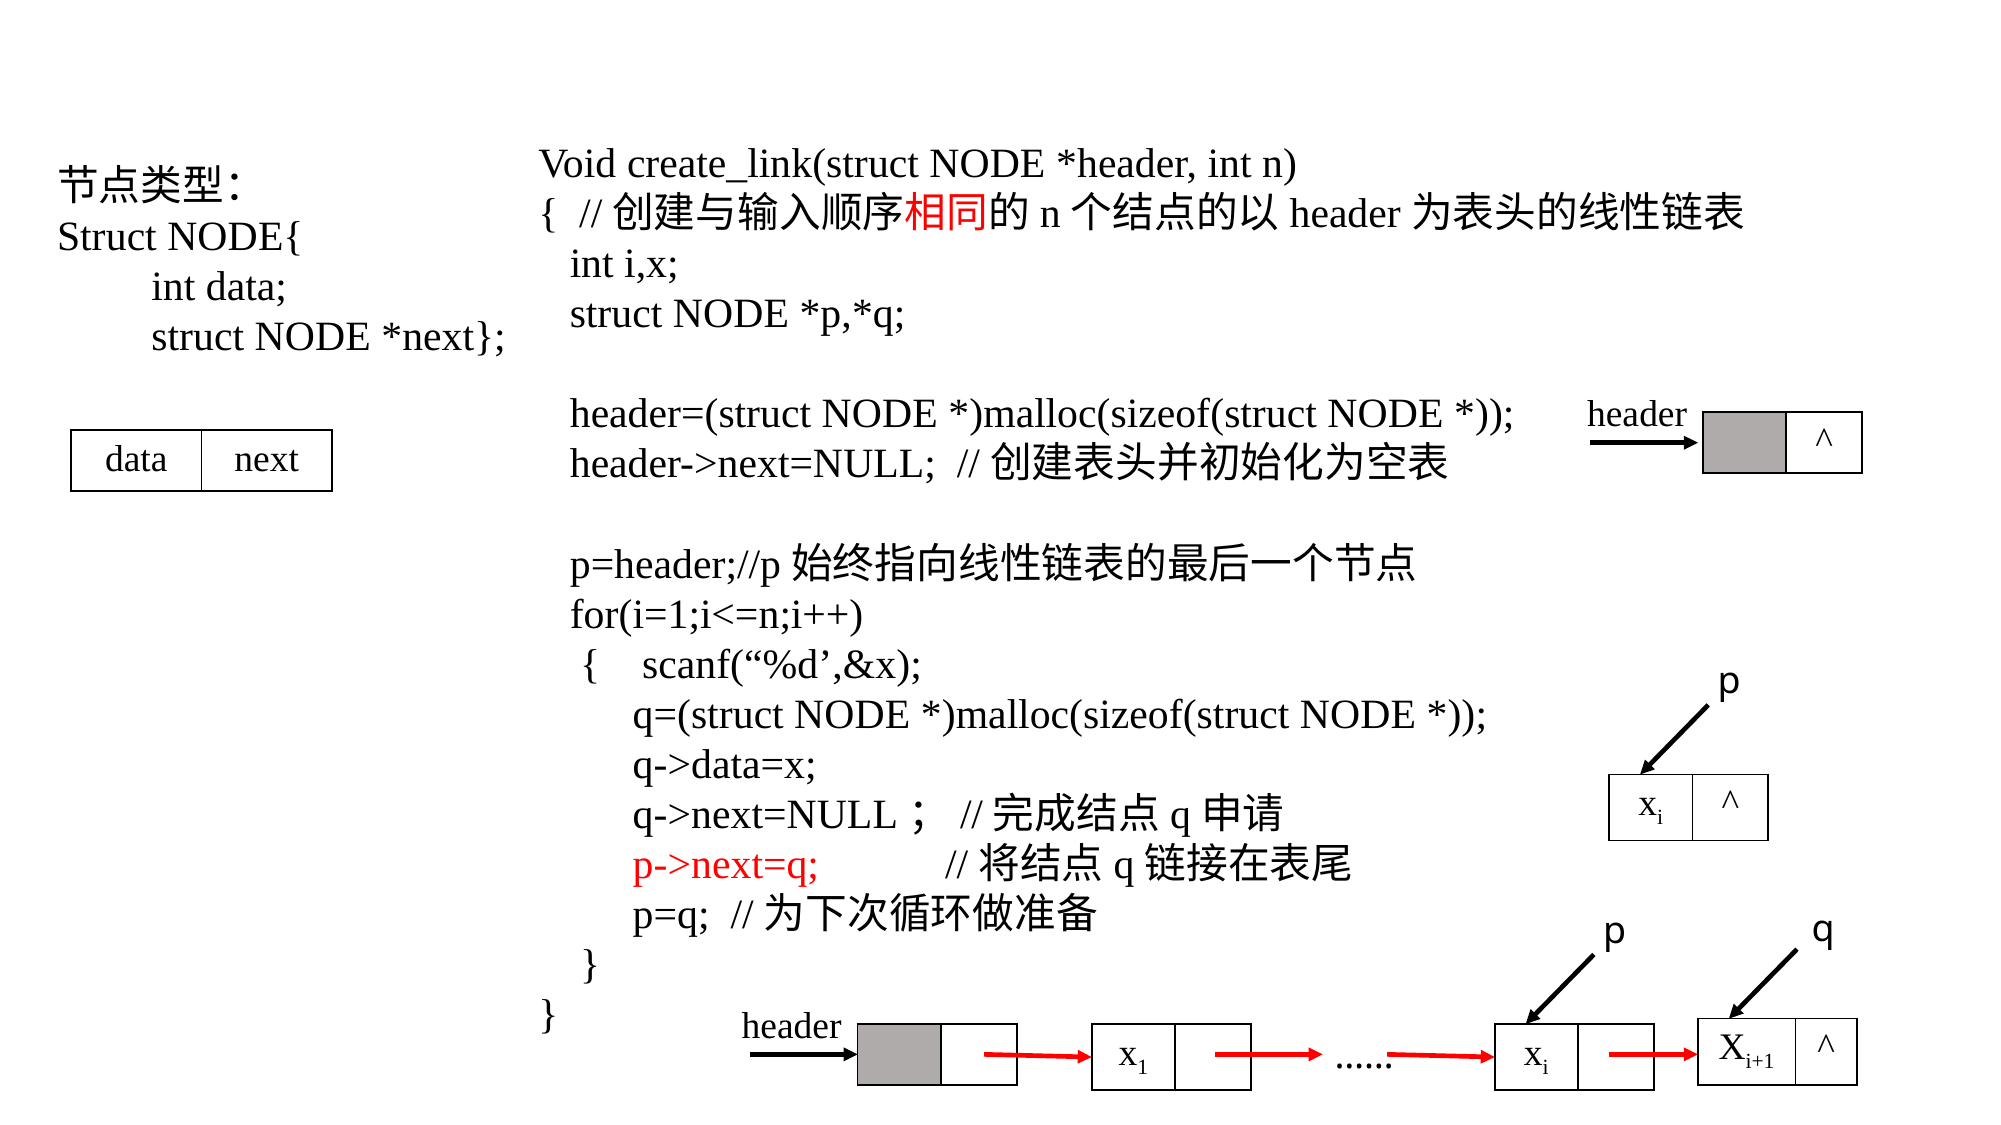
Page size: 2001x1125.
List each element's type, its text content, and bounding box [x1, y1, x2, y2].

table_header [1176, 1025, 1250, 1089]
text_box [1640, 704, 1709, 775]
table_header data [72, 431, 201, 490]
text_box p [1588, 898, 1641, 959]
text_box q [1796, 896, 1850, 957]
table_header xi [1610, 775, 1692, 840]
text_box p [1702, 648, 1756, 709]
table_header ^ [1787, 413, 1861, 472]
table_header Xi+1 [1699, 1019, 1795, 1084]
text_box 节点类型： Struct NODE{ int data; struct NODE *next}; [42, 151, 570, 367]
text_box Void create_link(struct NODE *header, int n) { //创建与输入顺序相同的n个结点的以header为表头的线性链表 int i,x; struct NODE *p,*q; header=(struct NODE *)malloc(sizeof(struct NODE *)); header->next=NULL; //创建表头并初始化为空表 p=header;//p始终指向线性链表的最后一个节点 for(i=1;i<=n;i++) { scanf(“%d’,&x); q=(struct NODE *)malloc(sizeof(struct NODE *)); q->data=x; q->next=NULL；//完成结点q申请 p->next=q; //将结点q链接在表尾 p=q; //为下次循环做准备 } } [523, 128, 1760, 1094]
table_header ^ [1796, 1019, 1856, 1084]
table_header ^ [1693, 775, 1767, 840]
table_header next [202, 431, 331, 490]
table_header [942, 1025, 1016, 1084]
table_header xi [1496, 1025, 1577, 1089]
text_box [1728, 949, 1798, 1019]
table_header [858, 1025, 940, 1084]
table_header [1704, 413, 1785, 472]
text_box header [717, 993, 857, 1054]
table_header x1 [1093, 1025, 1174, 1089]
text_box …… [1319, 1023, 1409, 1084]
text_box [1525, 954, 1594, 1024]
table_header [1579, 1025, 1653, 1089]
text_box header [1562, 382, 1703, 442]
